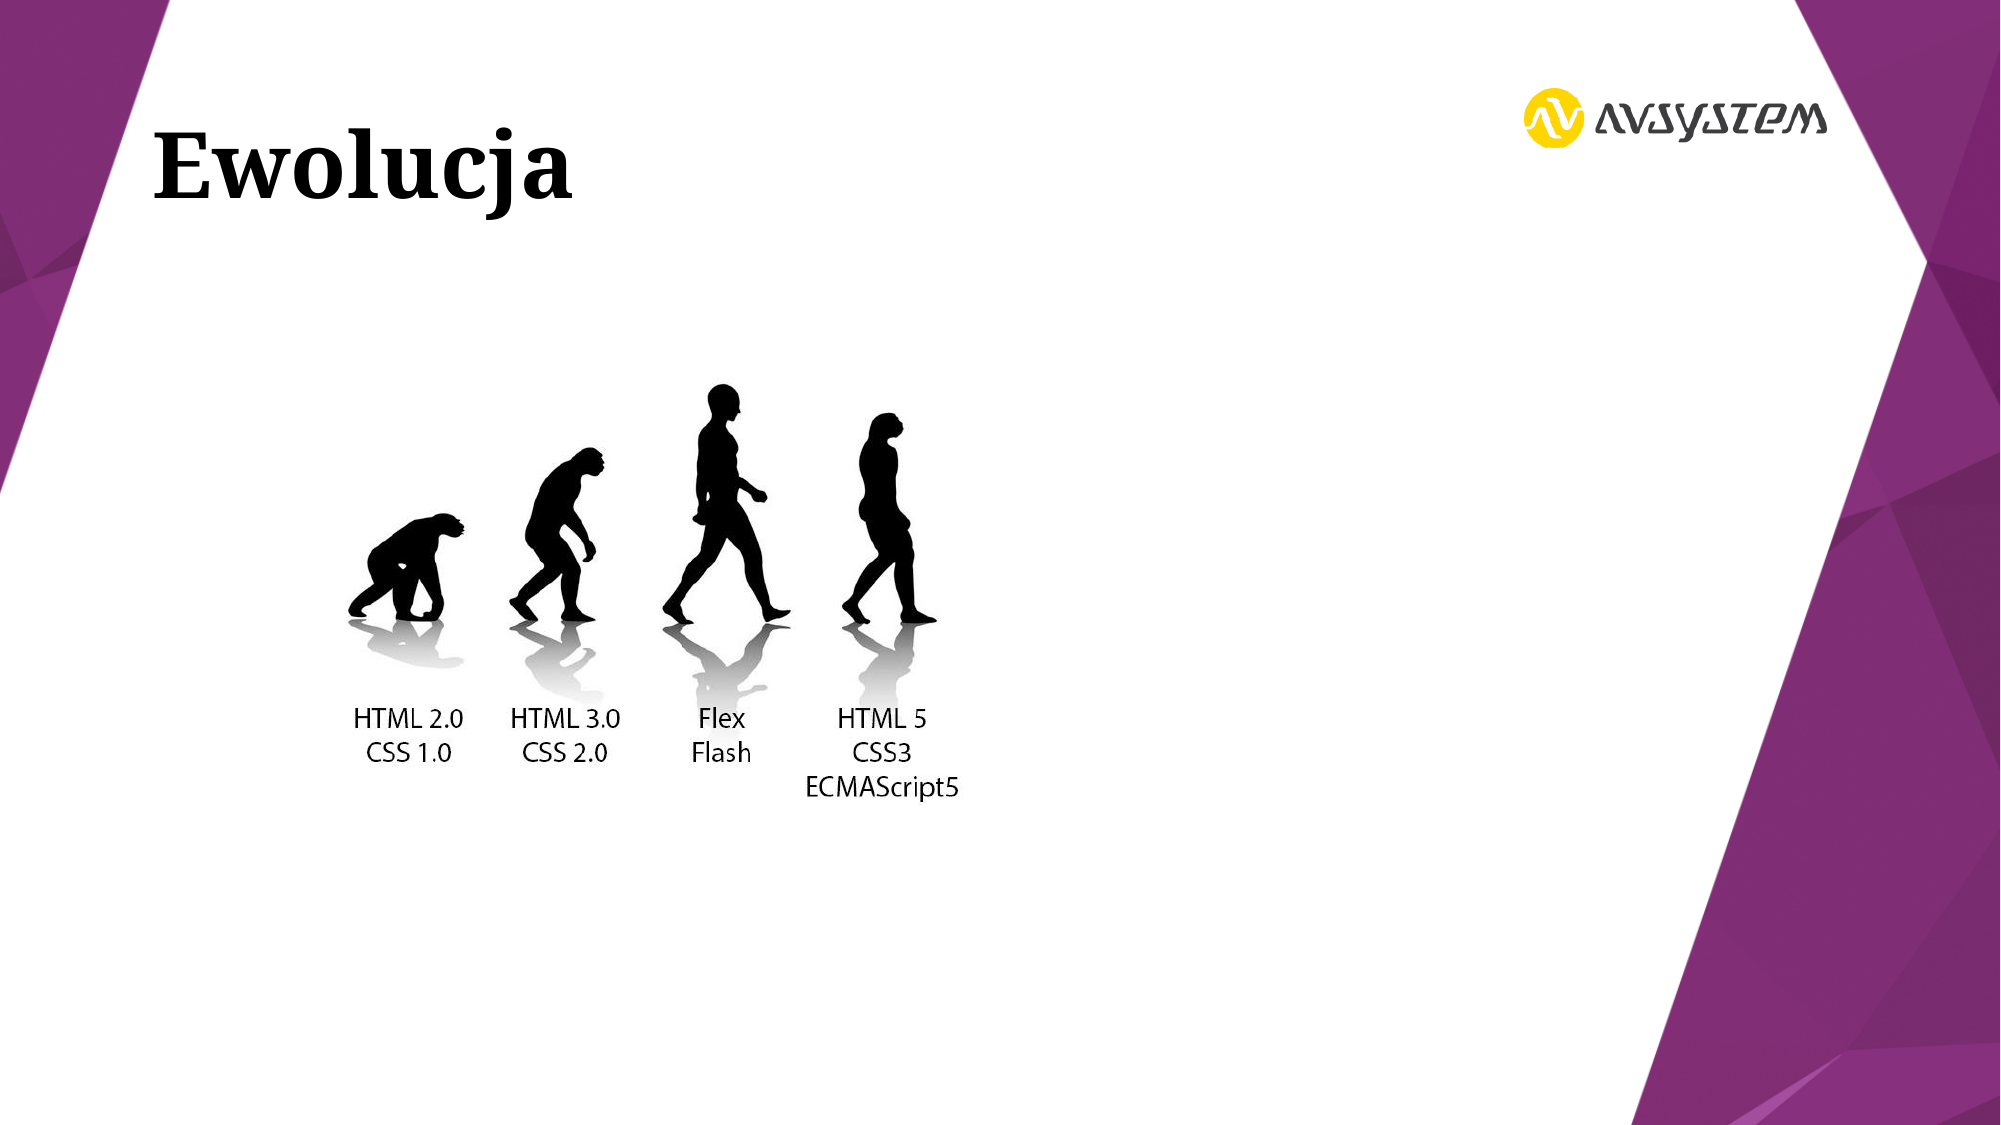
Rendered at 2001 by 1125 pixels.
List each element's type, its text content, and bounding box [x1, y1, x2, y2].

picture [0, 0, 2001, 1125]
title Ewolucja [137, 59, 1863, 278]
